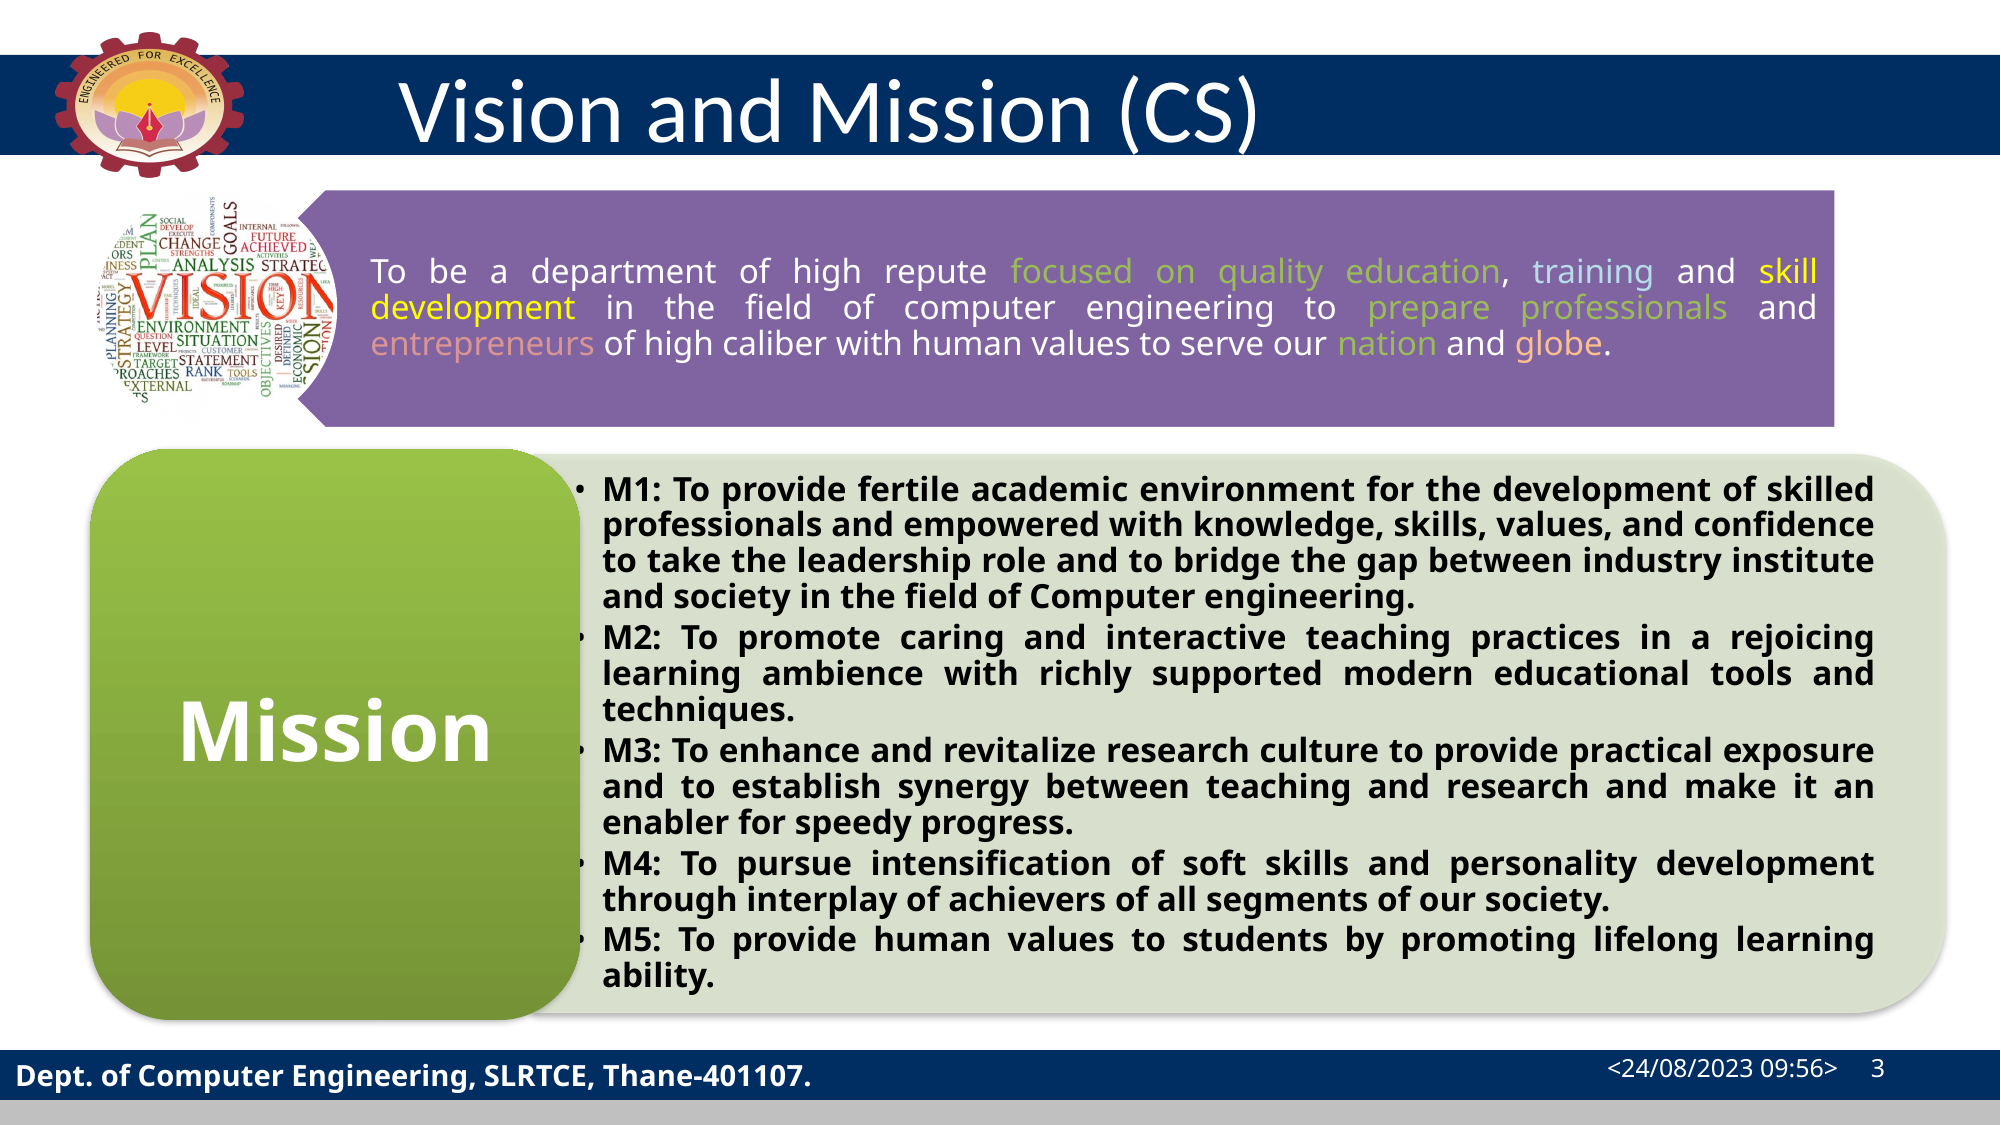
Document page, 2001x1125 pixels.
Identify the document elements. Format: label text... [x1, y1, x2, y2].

picture [55, 32, 244, 178]
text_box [90, 448, 1946, 1021]
title Vision and Mission (CS) [383, 12, 1967, 200]
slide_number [1433, 1040, 1900, 1100]
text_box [94, 187, 1837, 430]
